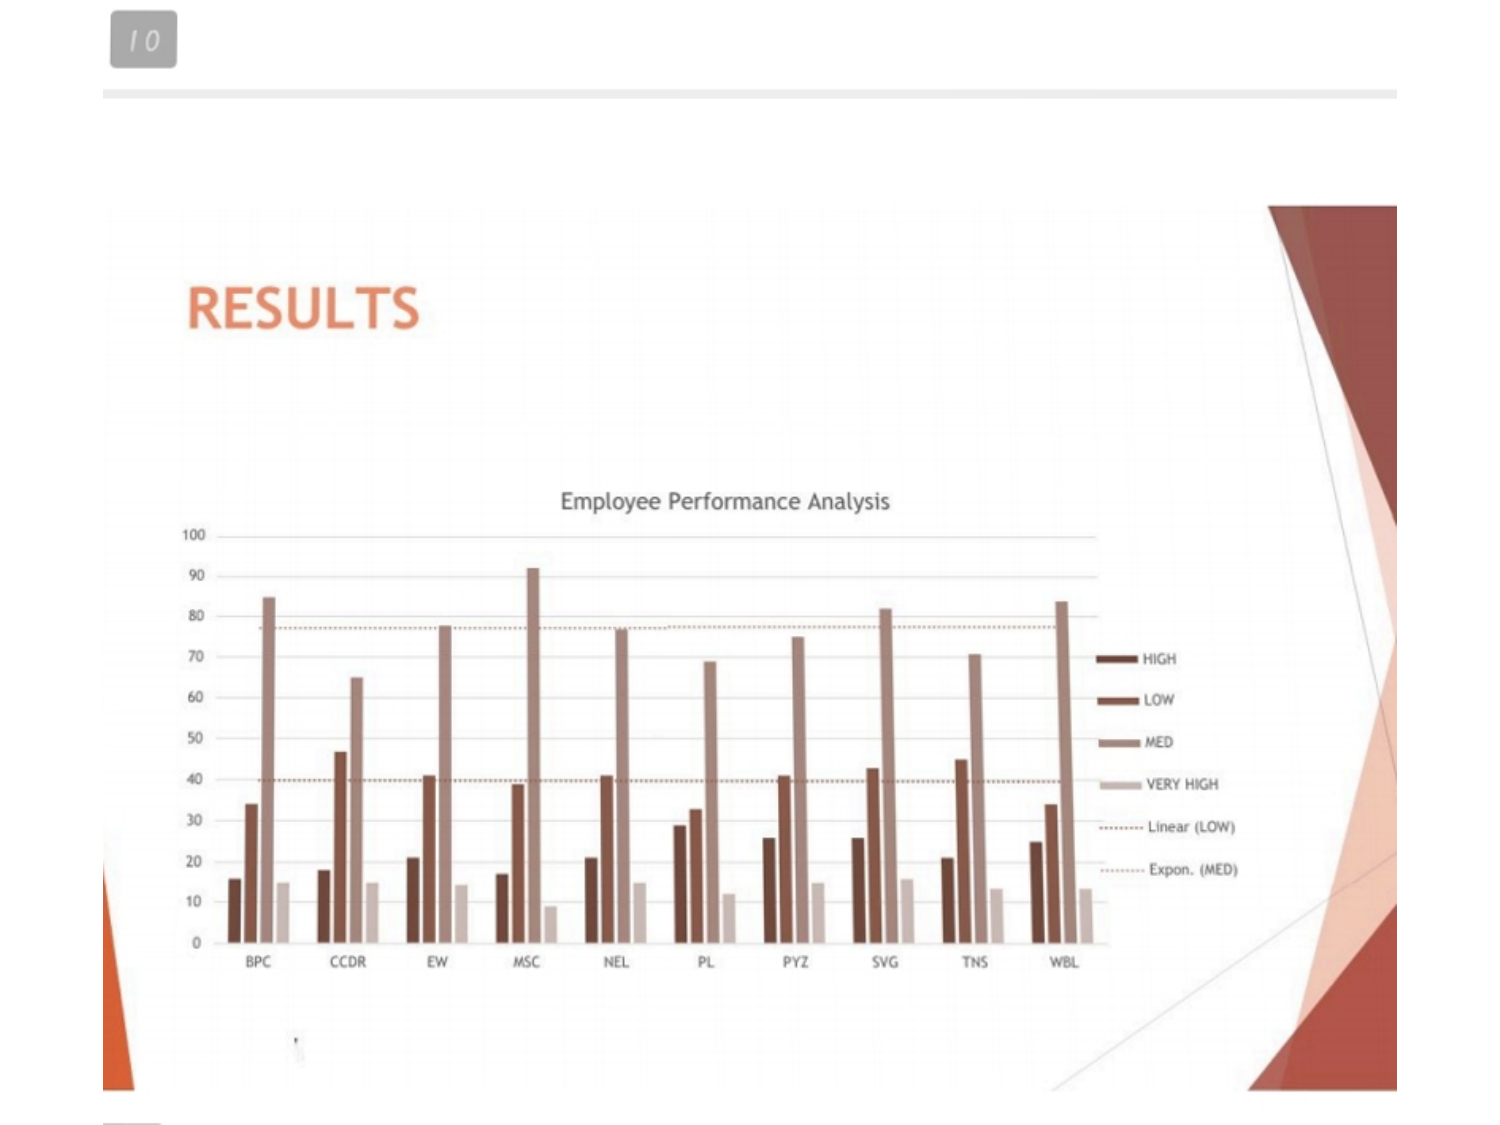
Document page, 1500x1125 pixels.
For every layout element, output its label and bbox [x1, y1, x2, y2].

picture [102, 0, 1397, 1125]
